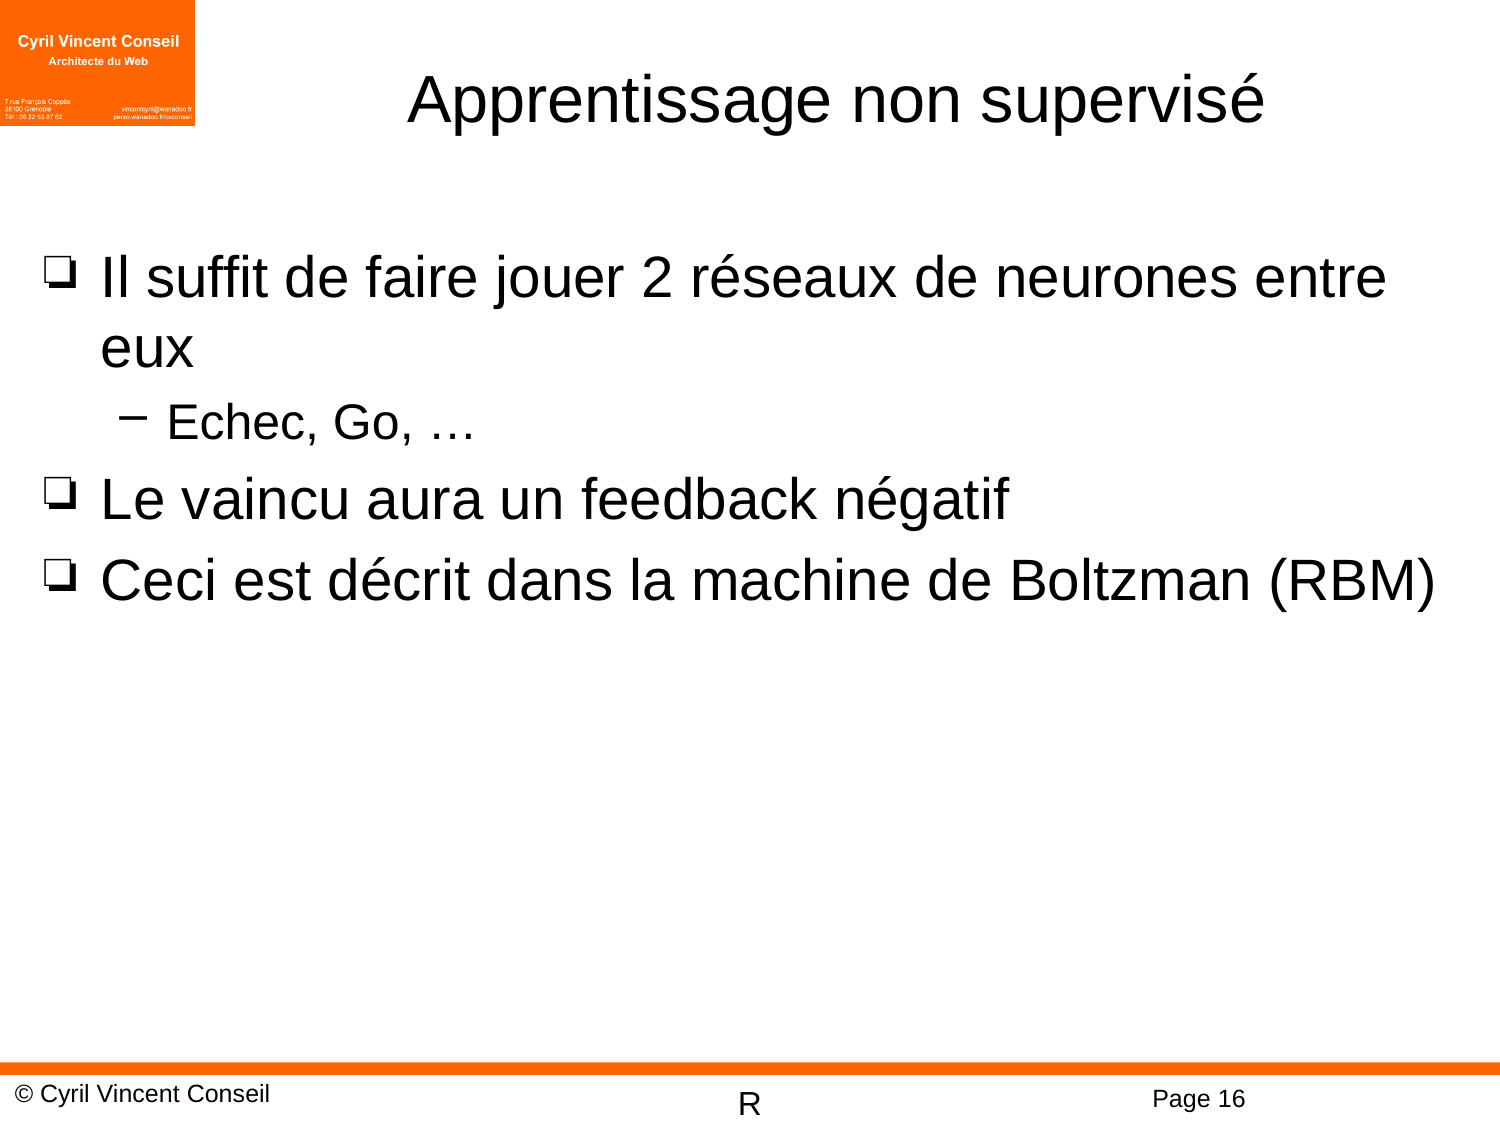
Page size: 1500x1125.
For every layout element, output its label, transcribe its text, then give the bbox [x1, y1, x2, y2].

picture [0, 0, 195, 126]
title Apprentissage non supervisé [194, 2, 1480, 190]
list Il suffit de faire jouer 2 réseaux de neurones entre eux Echec, Go, … Le vaincu aura un feedback négatif Ceci est décrit dans la machine de Boltzman (RBM) [29, 231, 1468, 1059]
